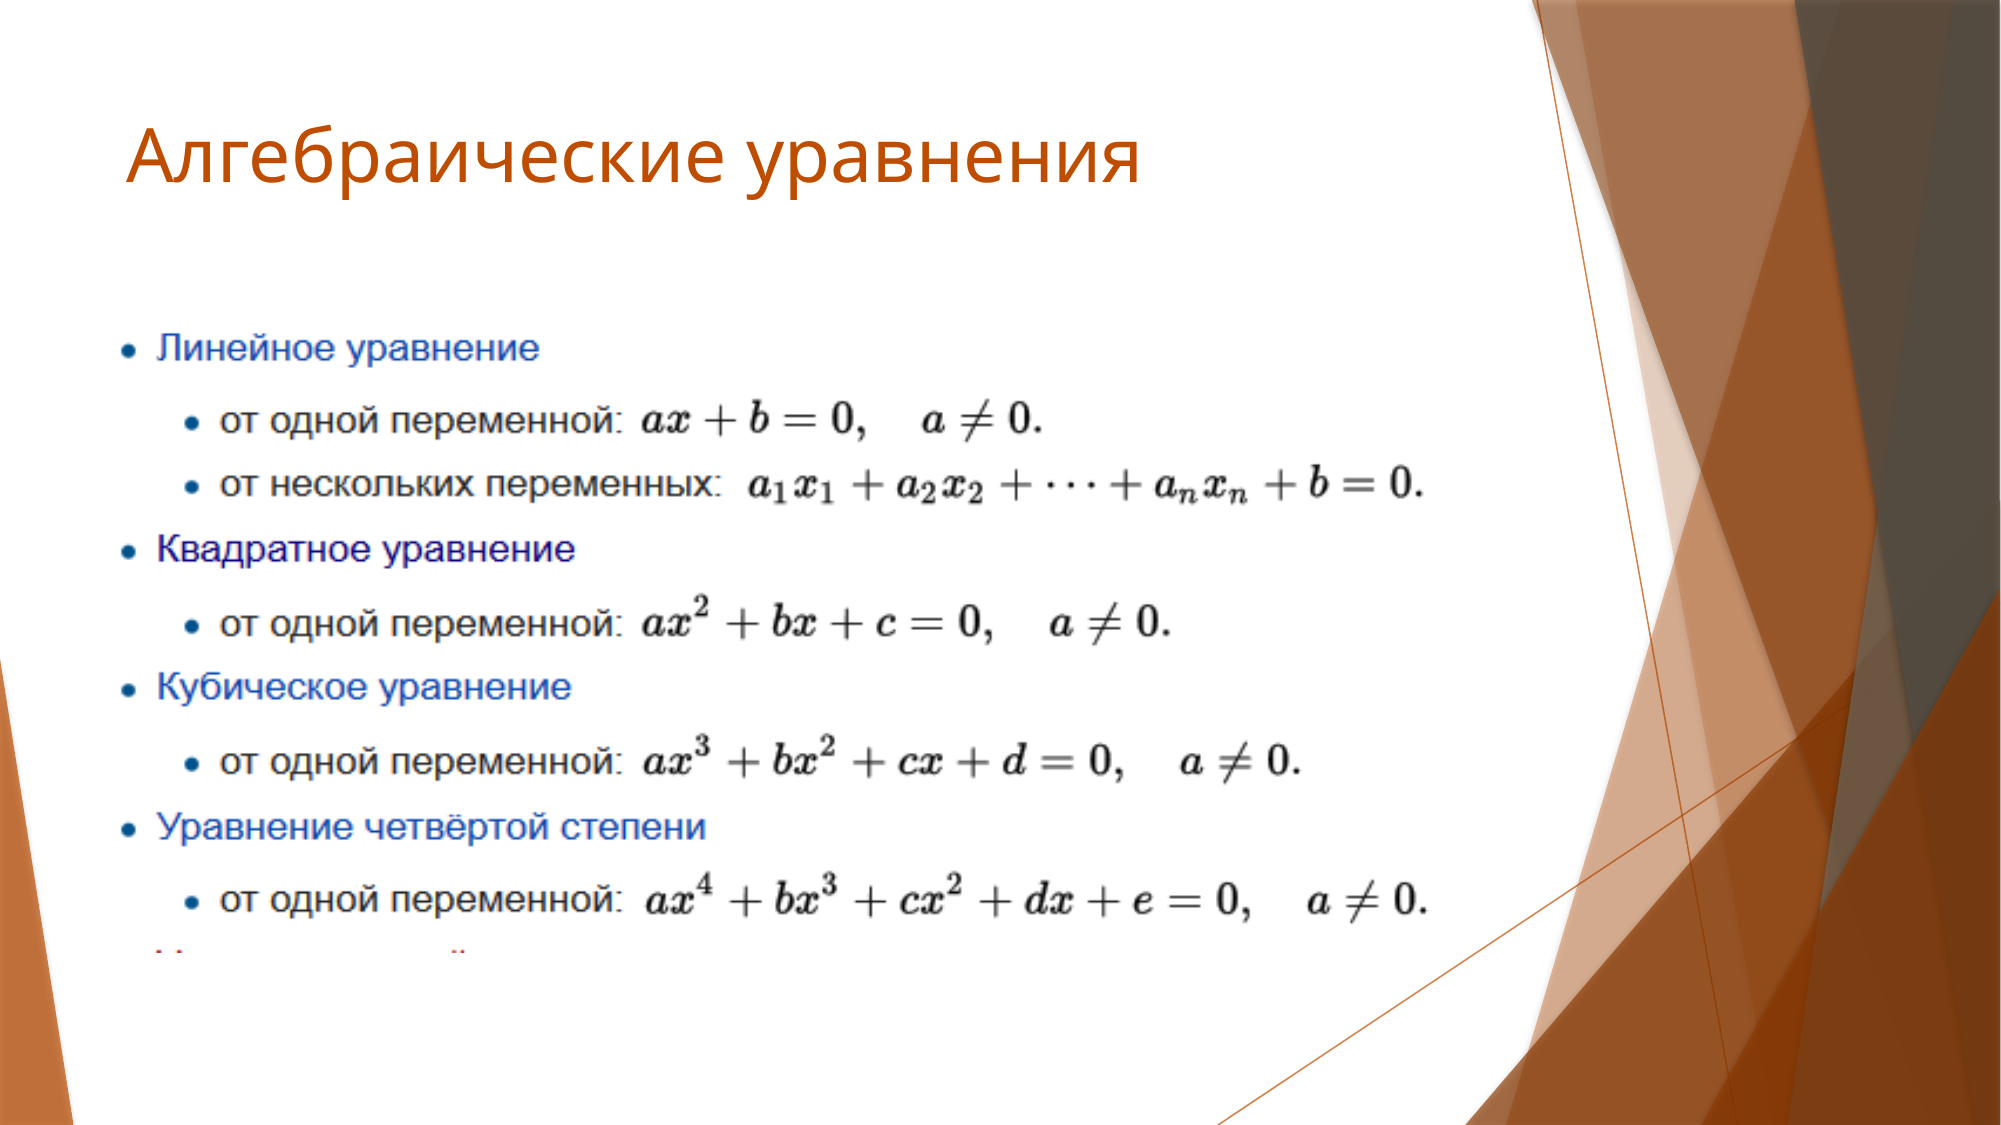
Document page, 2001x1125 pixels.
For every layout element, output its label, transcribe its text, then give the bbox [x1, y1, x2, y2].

picture [108, 315, 1467, 954]
title Алгебраические уравнения [111, 99, 1522, 317]
